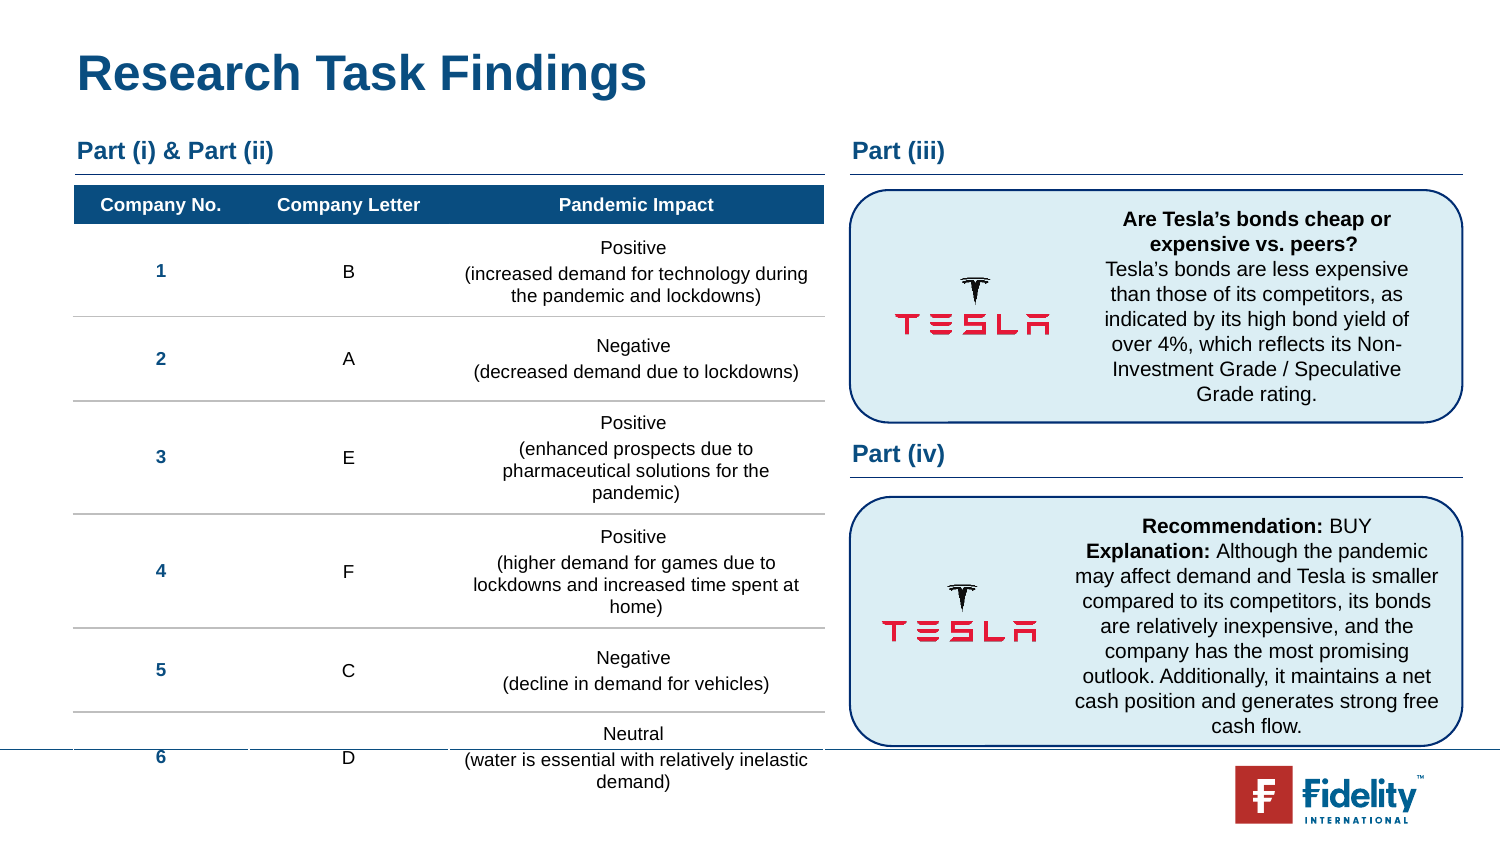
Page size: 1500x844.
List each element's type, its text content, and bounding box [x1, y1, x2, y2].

table_cell Positive (higher demand for games due to lockdowns and increased time spent at home) [450, 515, 823, 627]
text_box Part (i) & Part (ii) [74, 132, 825, 165]
text_box Part (iii) [849, 132, 1463, 165]
table_cell C [250, 629, 448, 711]
picture [1253, 779, 1275, 813]
table_cell Negative (decline in demand for vehicles) [450, 629, 823, 711]
table_cell Positive (enhanced prospects due to pharmaceutical solutions for the pandemic) [450, 402, 823, 513]
table_cell E [250, 402, 448, 513]
table_cell 2 [74, 317, 248, 400]
table_cell 6 [74, 713, 248, 801]
table_cell 4 [74, 515, 248, 627]
table_cell 3 [74, 402, 248, 513]
text_box Part (iv) [849, 435, 1463, 468]
text_box [1454, 510, 1465, 733]
table_header Company Letter [249, 185, 449, 224]
table_cell B [250, 229, 448, 316]
table_header Company No. [74, 185, 249, 224]
picture [873, 550, 1043, 676]
table_cell Neutral (water is essential with relatively inelastic demand) [450, 713, 823, 801]
table_header Pandemic Impact [449, 185, 824, 224]
table_cell 1 [74, 229, 248, 316]
table_cell A [250, 317, 448, 400]
text_box [847, 187, 1465, 425]
title Research Task Findings [74, 38, 1150, 182]
picture [887, 243, 1057, 370]
table_cell F [250, 515, 448, 627]
text_box Recommendation: BUY Explanation: Although the pandemic may affect demand and Tesla is smaller compared to its competitors, its bonds are relatively inexpensive, and the company has the most promising outlook. Additionally, it maintains a net cash position and generates strong free cash flow. [1059, 505, 1454, 770]
table_cell D [250, 713, 448, 801]
text_box Are Tesla’s bonds cheap or expensive vs. peers? Tesla’s bonds are less expensive than those of its competitors, as indicated by its high bond yield of over 4%, which reflects its Non-Investment Grade / Speculative Grade rating. [1070, 198, 1444, 413]
text_box [847, 494, 1449, 749]
table_cell Negative (decreased demand due to lockdowns) [450, 317, 823, 400]
table_cell Positive (increased demand for technology during the pandemic and lockdowns) [450, 229, 823, 316]
table_cell 5 [74, 629, 248, 711]
